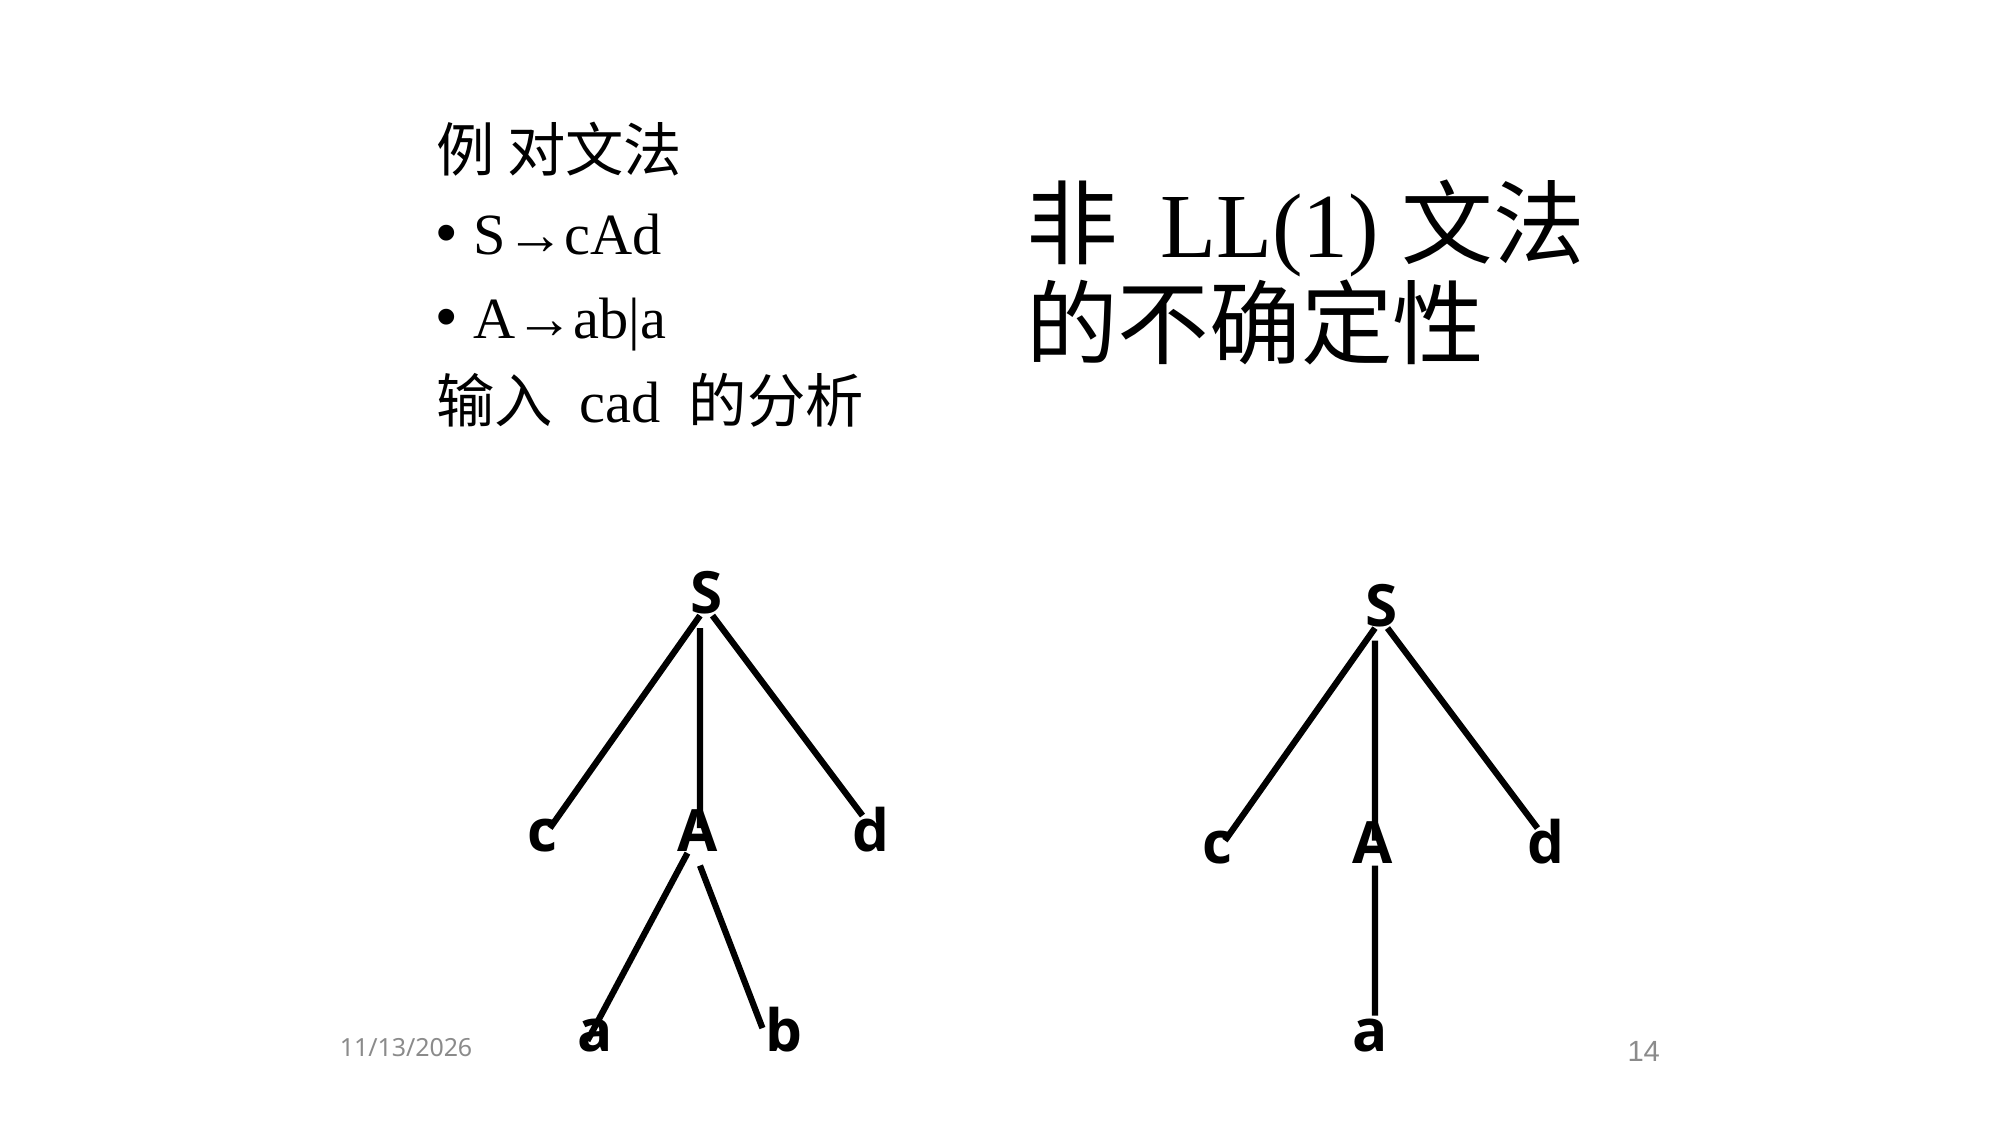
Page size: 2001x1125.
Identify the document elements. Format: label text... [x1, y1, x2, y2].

slide_number 14 [1325, 1024, 1675, 1103]
list 例 对文法 S→cAd A→ab|a 输入 cad 的分析 [421, 113, 997, 502]
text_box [512, 540, 963, 1062]
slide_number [324, 1024, 675, 1103]
title 非 LL(1)文法的不确定性 [1011, 165, 1650, 391]
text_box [1187, 553, 1638, 1062]
